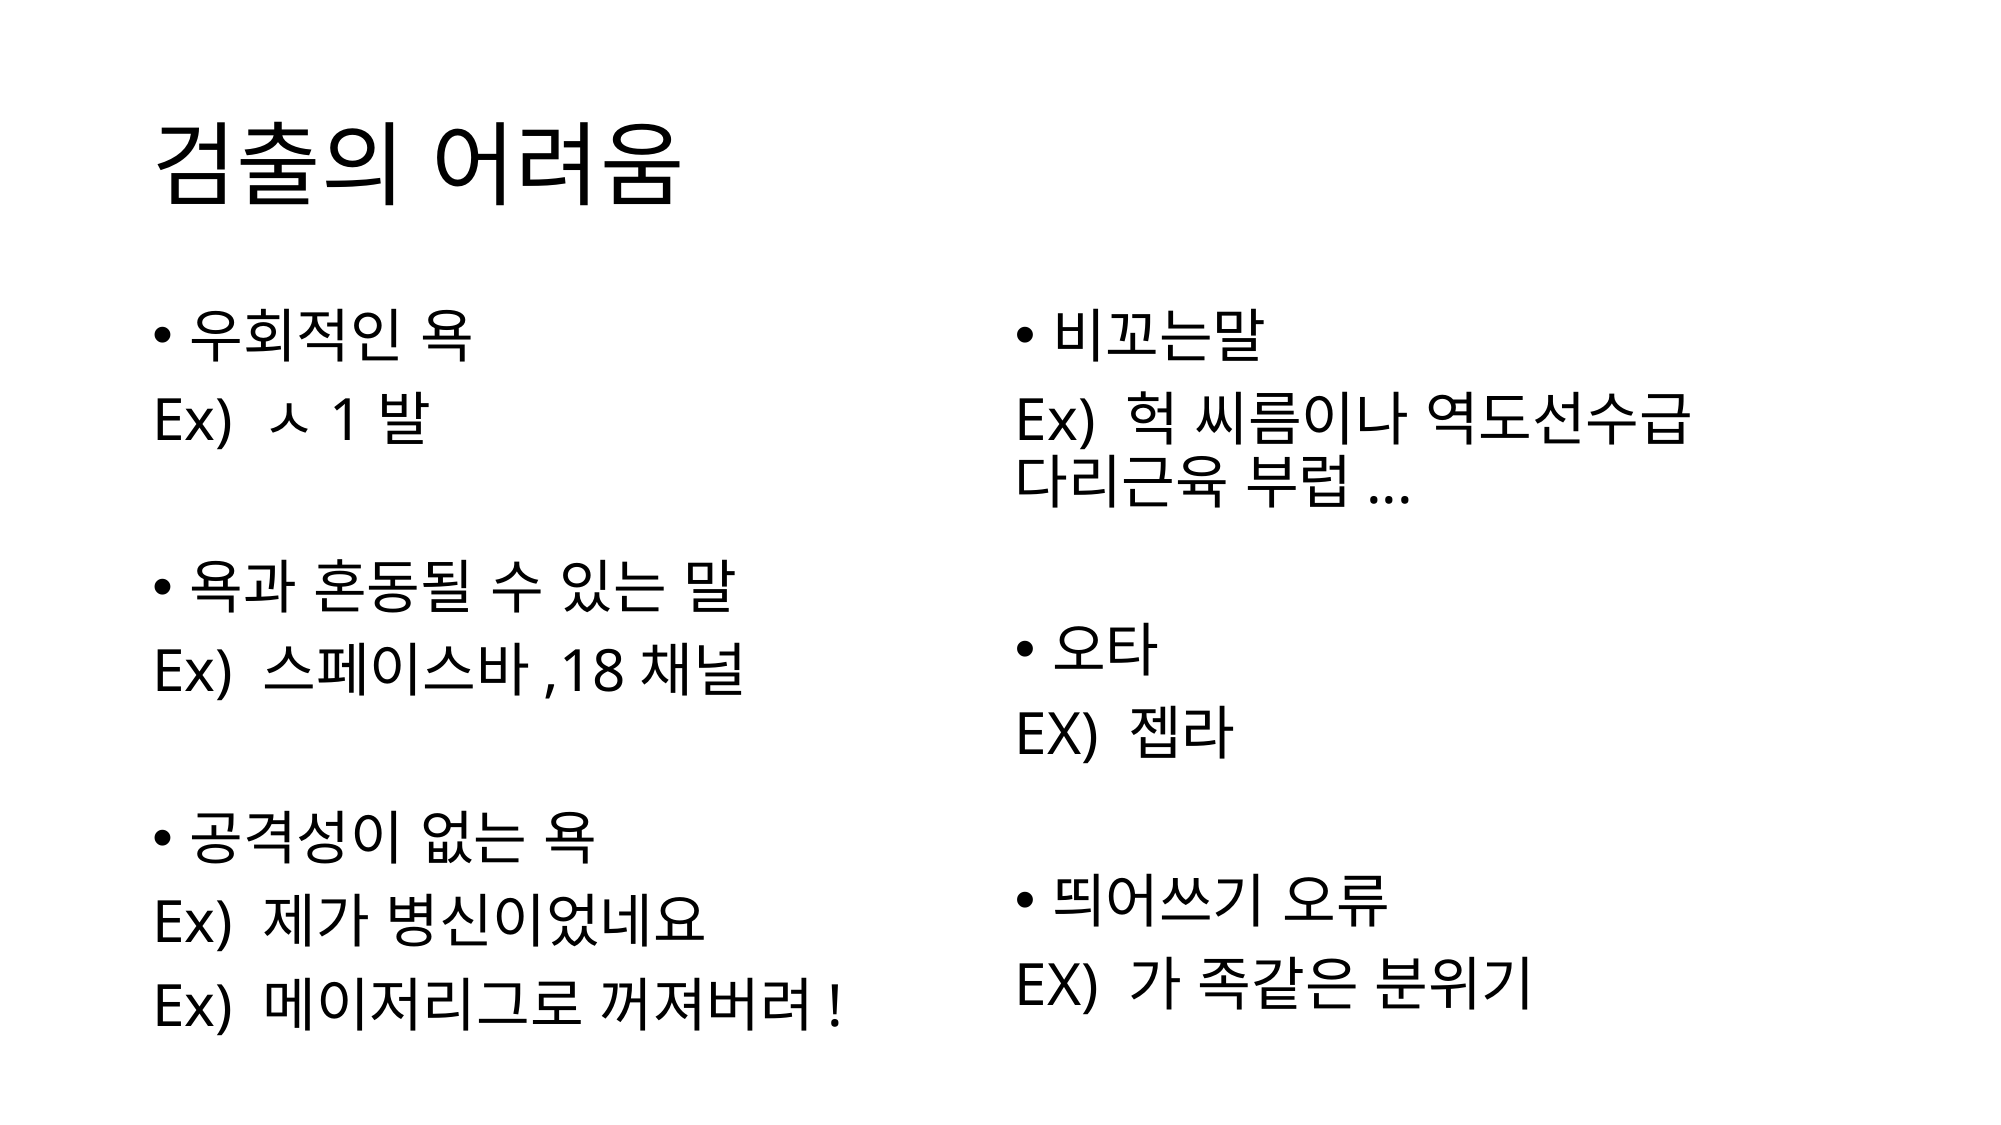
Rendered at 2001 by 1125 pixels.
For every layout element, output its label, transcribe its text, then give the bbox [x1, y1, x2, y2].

title 검출의 어려움 [137, 59, 1863, 278]
text_box 비꼬는말 Ex) 헉 씨름이나 역도선수급 다리근육 부럽... 오타 EX) 젭라 띄어쓰기 오류 EX) 가 족같은 분위기 [999, 299, 1863, 1103]
list 우회적인 욕 Ex) ㅅ1발 욕과 혼동될 수 있는 말 Ex) 스페이스바,18채널 공격성이 없는 욕 Ex) 제가 병신이었네요 Ex) 메이저리그로 꺼져버려! [137, 299, 1000, 1125]
